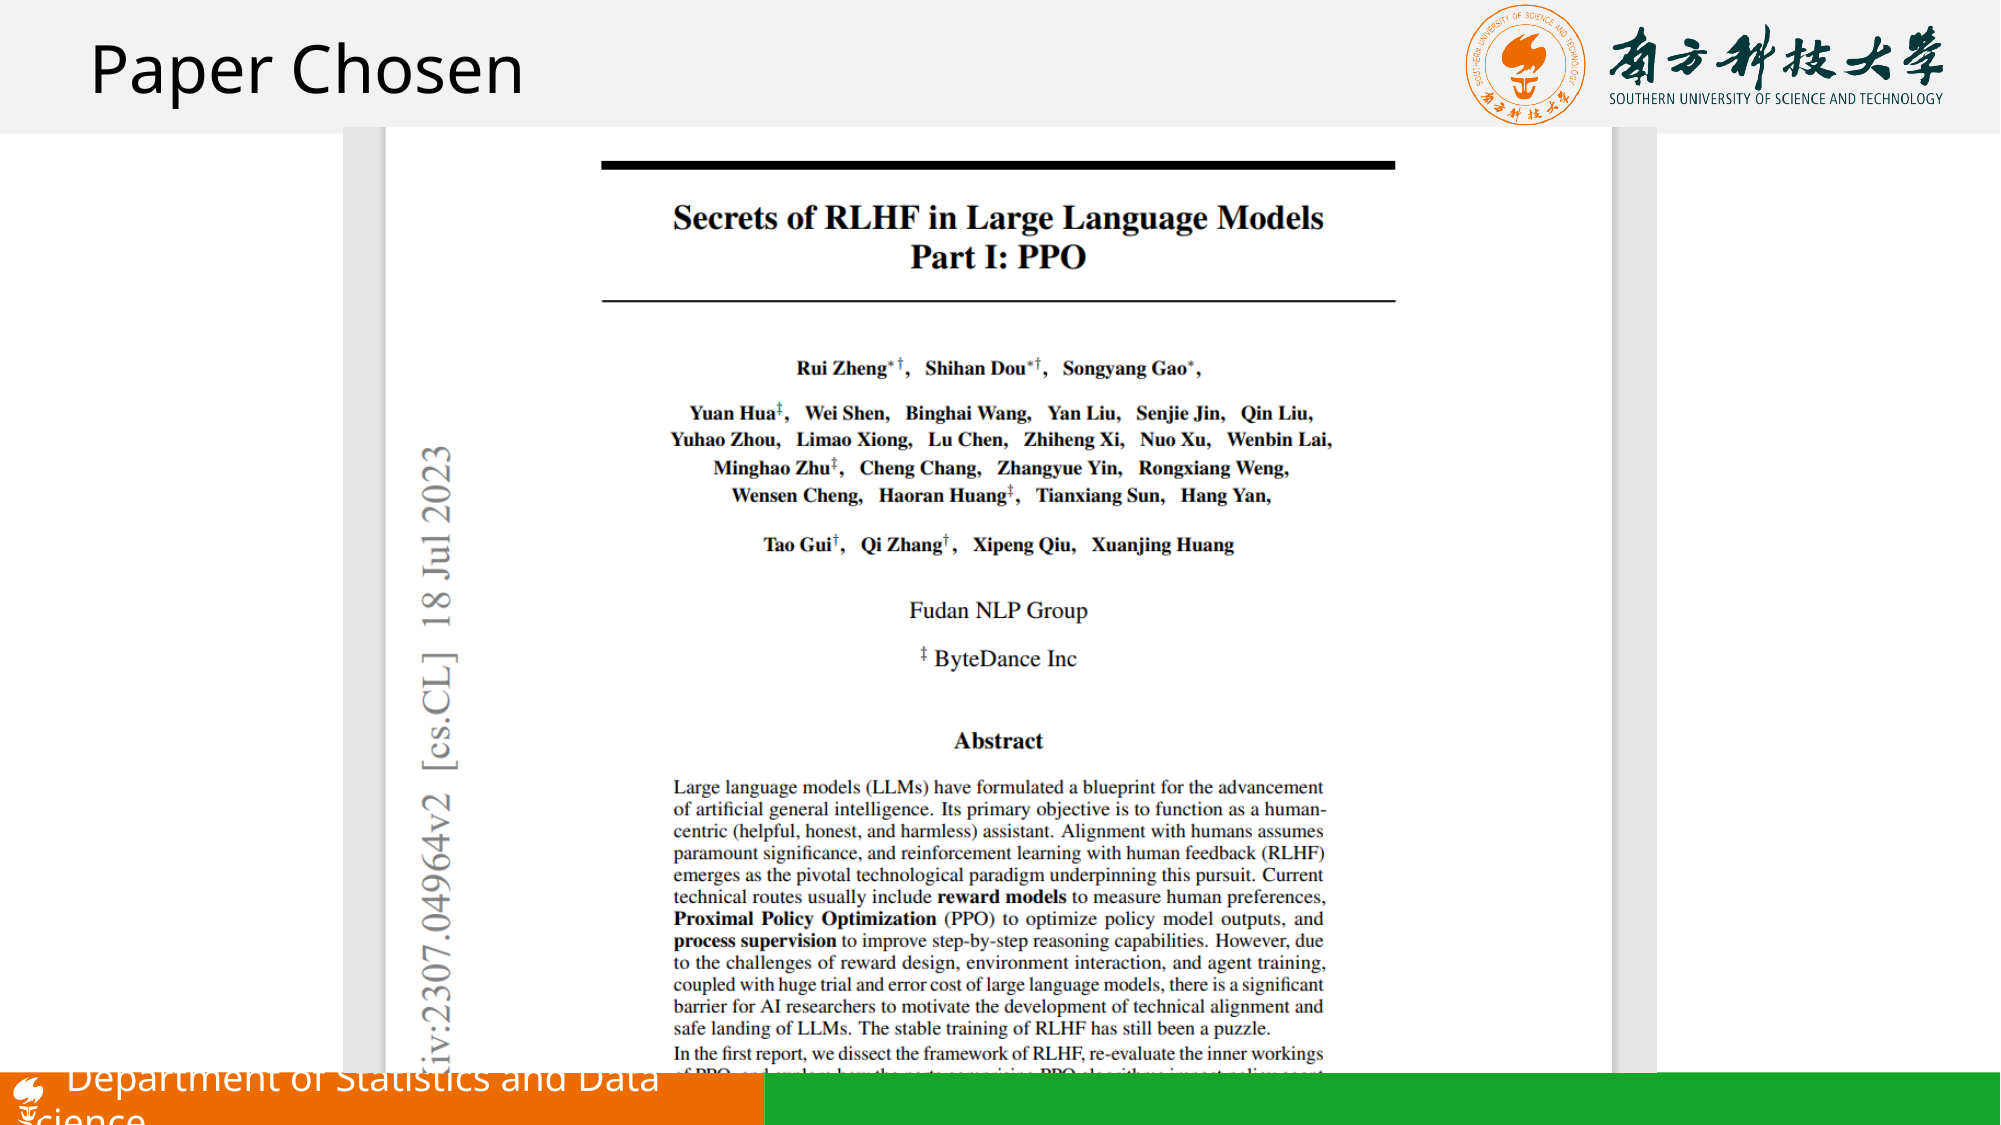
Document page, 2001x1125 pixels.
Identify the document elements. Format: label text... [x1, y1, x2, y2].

text_box Paper Chosen [0, 0, 1445, 135]
picture [343, 0, 1961, 1073]
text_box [0, 1072, 2000, 1125]
text_box Paper Chosen [1657, 0, 2000, 135]
